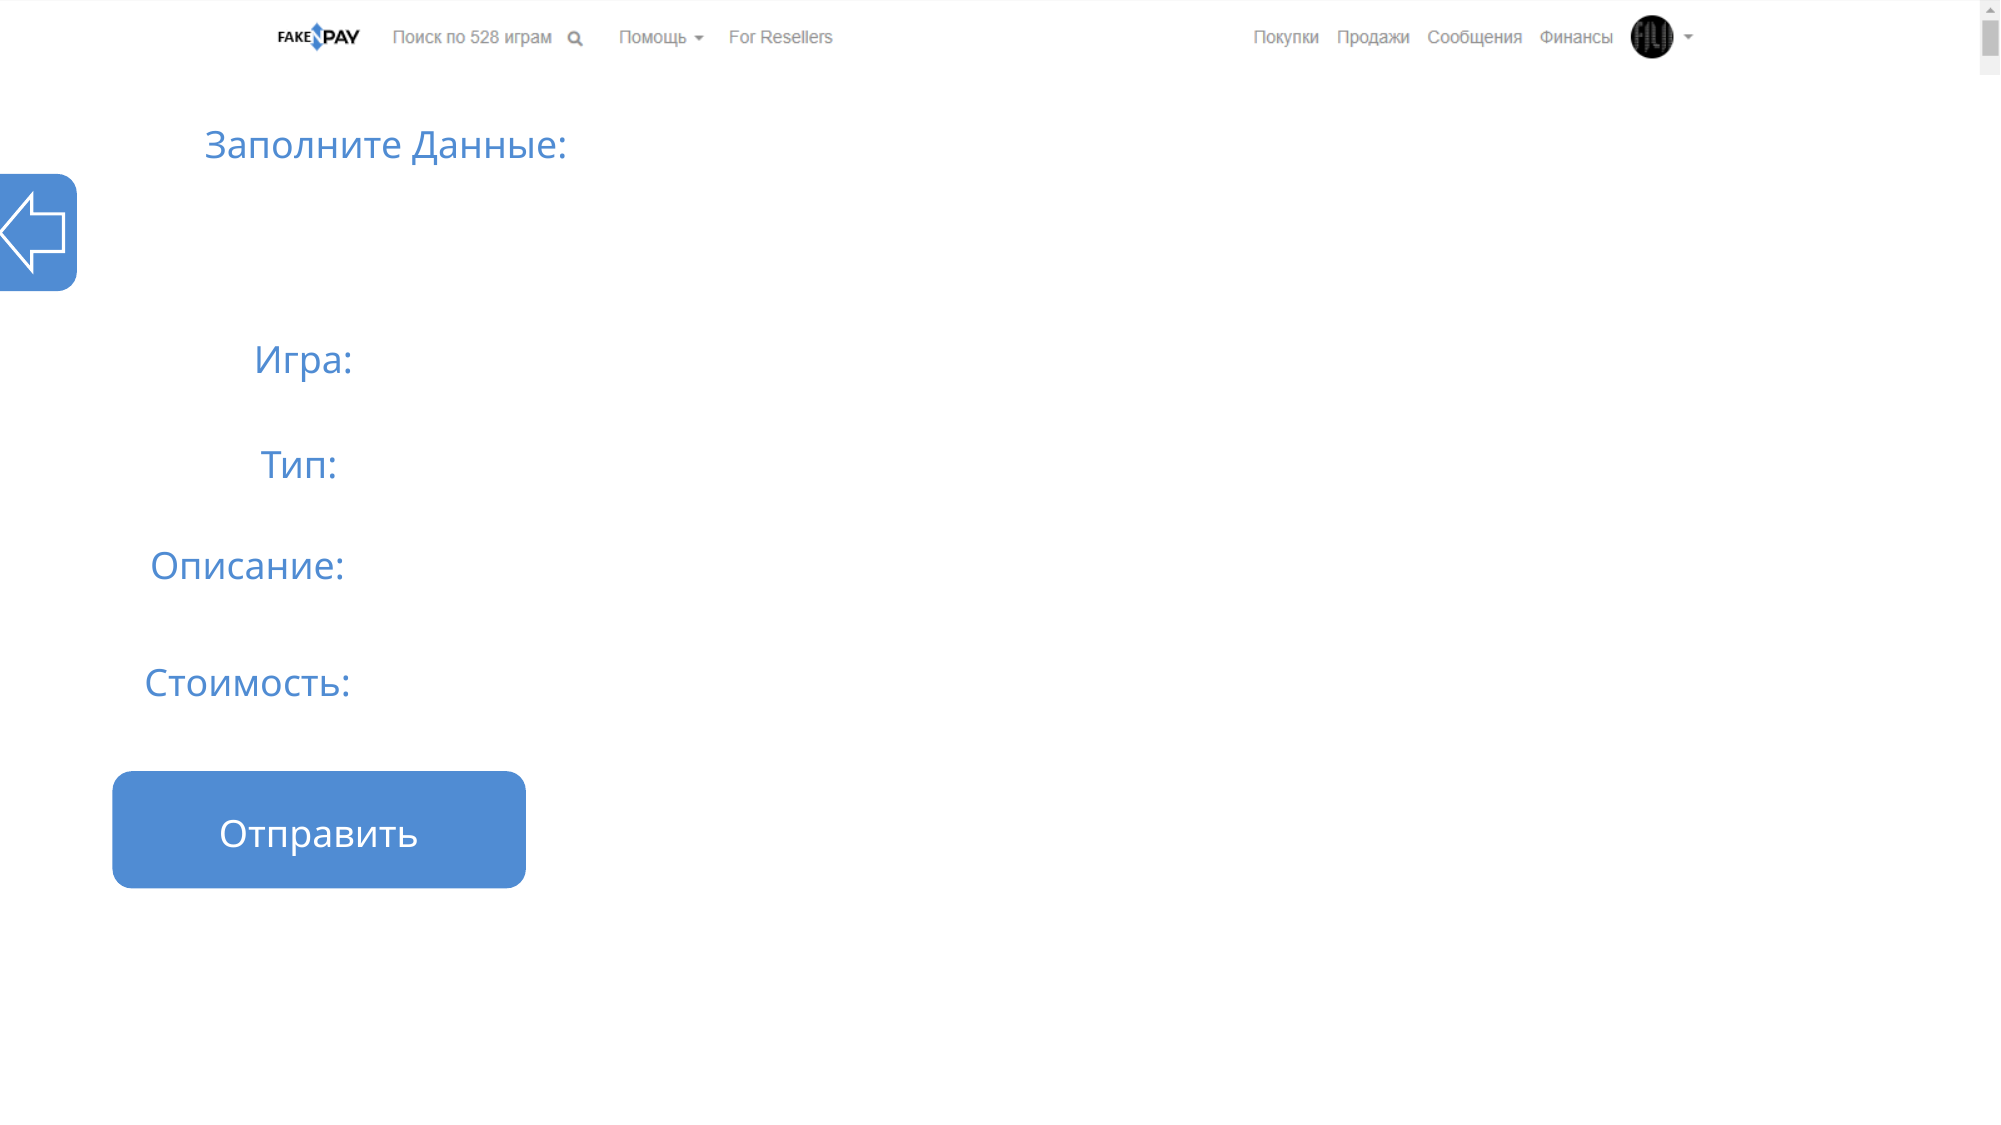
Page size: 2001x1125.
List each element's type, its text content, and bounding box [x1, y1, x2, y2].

text_box [110, 769, 528, 890]
text_box Описание: [135, 535, 361, 595]
text_box Игра: [239, 328, 368, 389]
text_box [0, 190, 66, 275]
text_box [0, 172, 79, 293]
text_box Стоимость: [129, 651, 366, 712]
picture [0, 0, 2000, 76]
text_box Отправить [204, 802, 434, 863]
text_box Тип: [246, 433, 353, 494]
text_box Заполните Данные: [190, 113, 583, 174]
